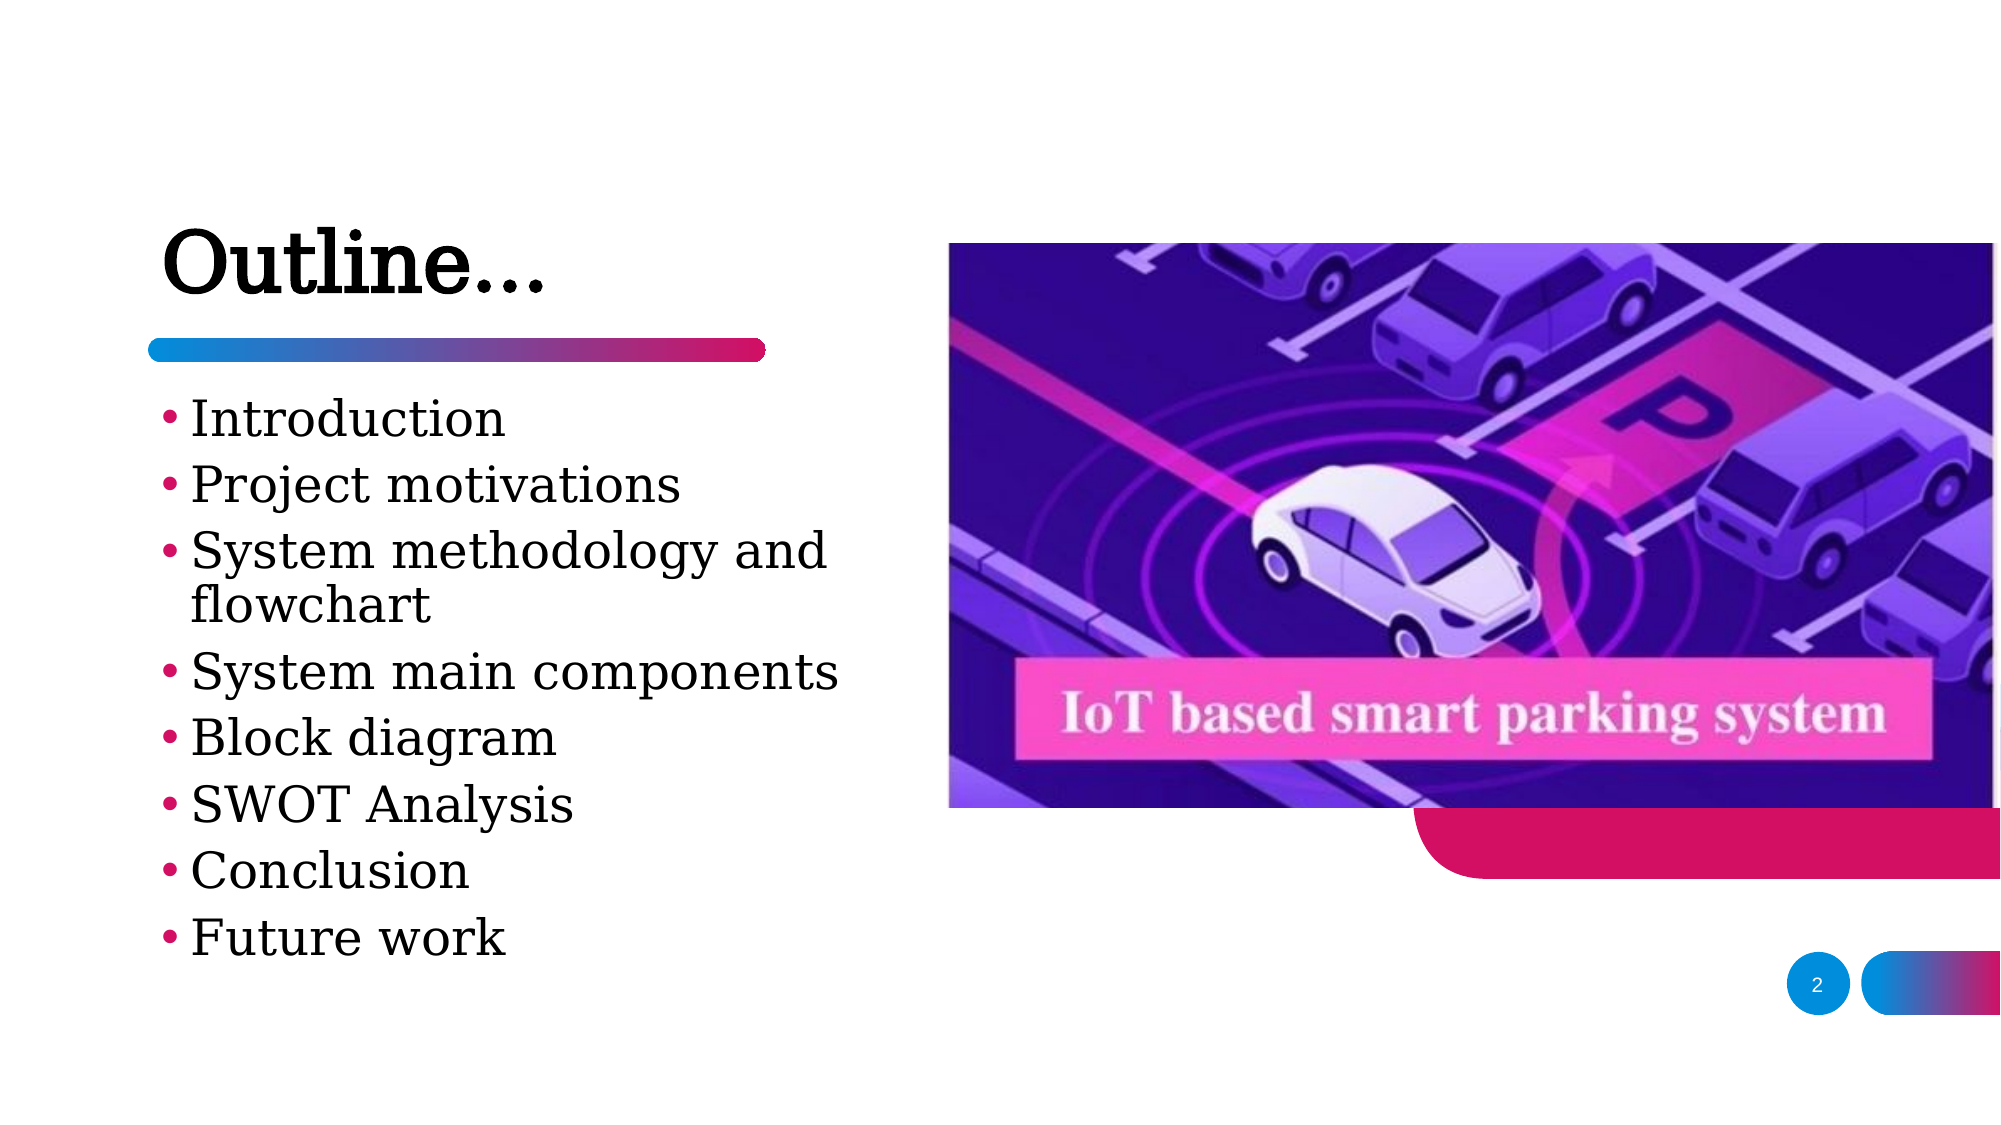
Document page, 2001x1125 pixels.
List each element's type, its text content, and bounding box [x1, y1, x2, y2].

list Introduction Project motivations System methodology and flowchart System main components Block diagram SWOT Analysis Conclusion Future work [146, 385, 893, 666]
title Outline… [146, 200, 885, 329]
picture [946, 243, 2001, 808]
slide_number 2 [1772, 954, 1863, 1015]
